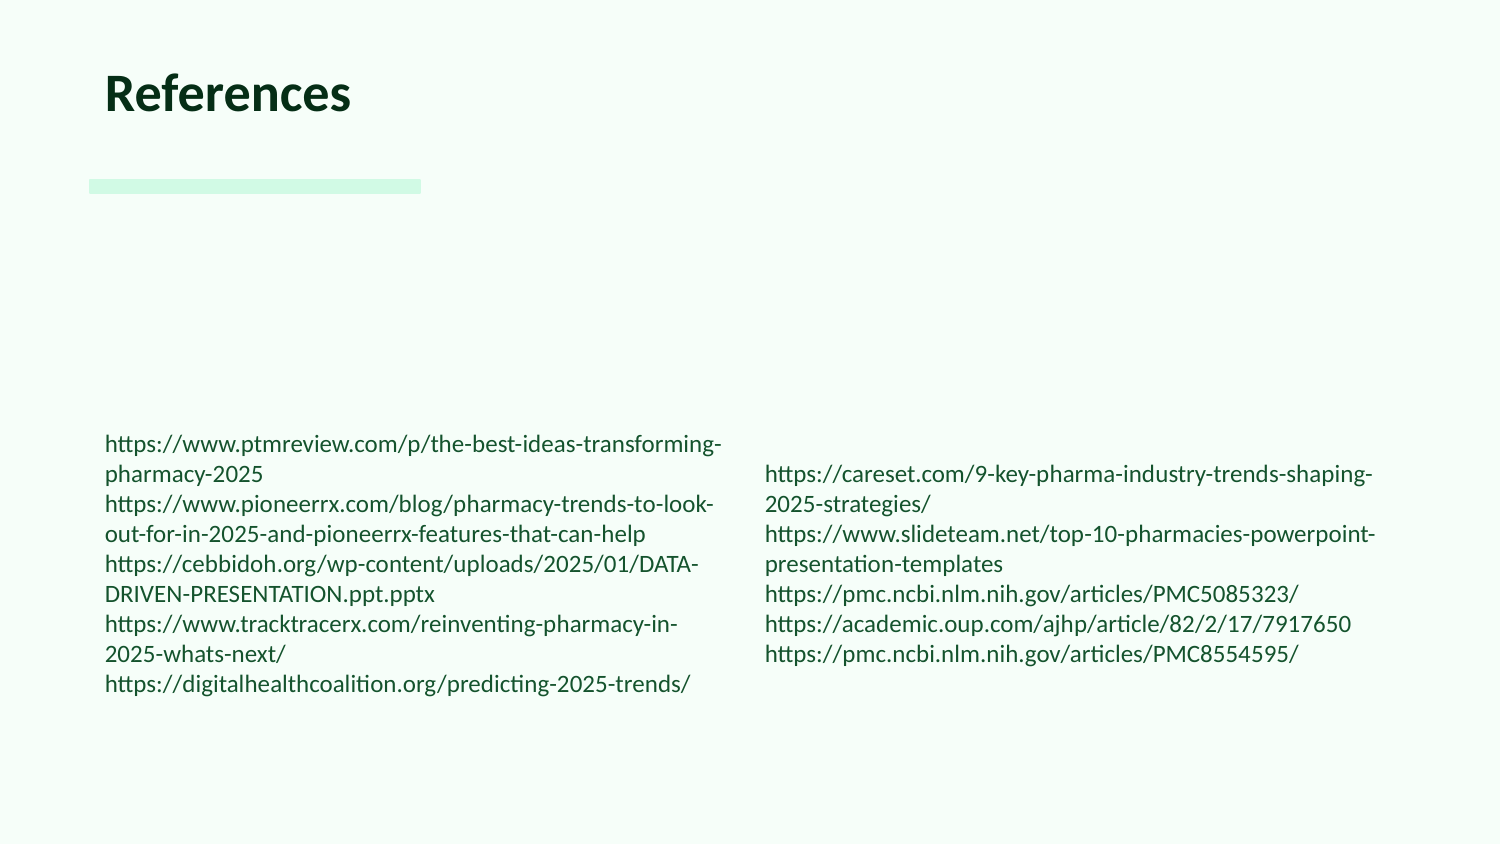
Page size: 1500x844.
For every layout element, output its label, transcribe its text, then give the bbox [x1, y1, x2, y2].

text_box https://www.ptmreview.com/p/the-best-ideas-transforming-pharmacy-2025 https://www.pioneerrx.com/blog/pharmacy-trends-to-look-out-for-in-2025-and-pioneerrx-features-that-can-help https://cebbidoh.org/wp-content/uploads/2025/01/DATA-DRIVEN-PRESENTATION.ppt.pptx https://www.tracktracerx.com/reinventing-pharmacy-in-2025-whats-next/ https://digitalhealthcoalition.org/predicting-2025-trends/ [89, 224, 749, 844]
text_box https://careset.com/9-key-pharma-industry-trends-shaping-2025-strategies/ https://www.slideteam.net/top-10-pharmacies-powerpoint-presentation-templates https://pmc.ncbi.nlm.nih.gov/articles/PMC5085323/ https://academic.oup.com/ajhp/article/82/2/17/7917650 https://pmc.ncbi.nlm.nih.gov/articles/PMC8554595/ [749, 224, 1410, 844]
text_box [89, 180, 420, 194]
